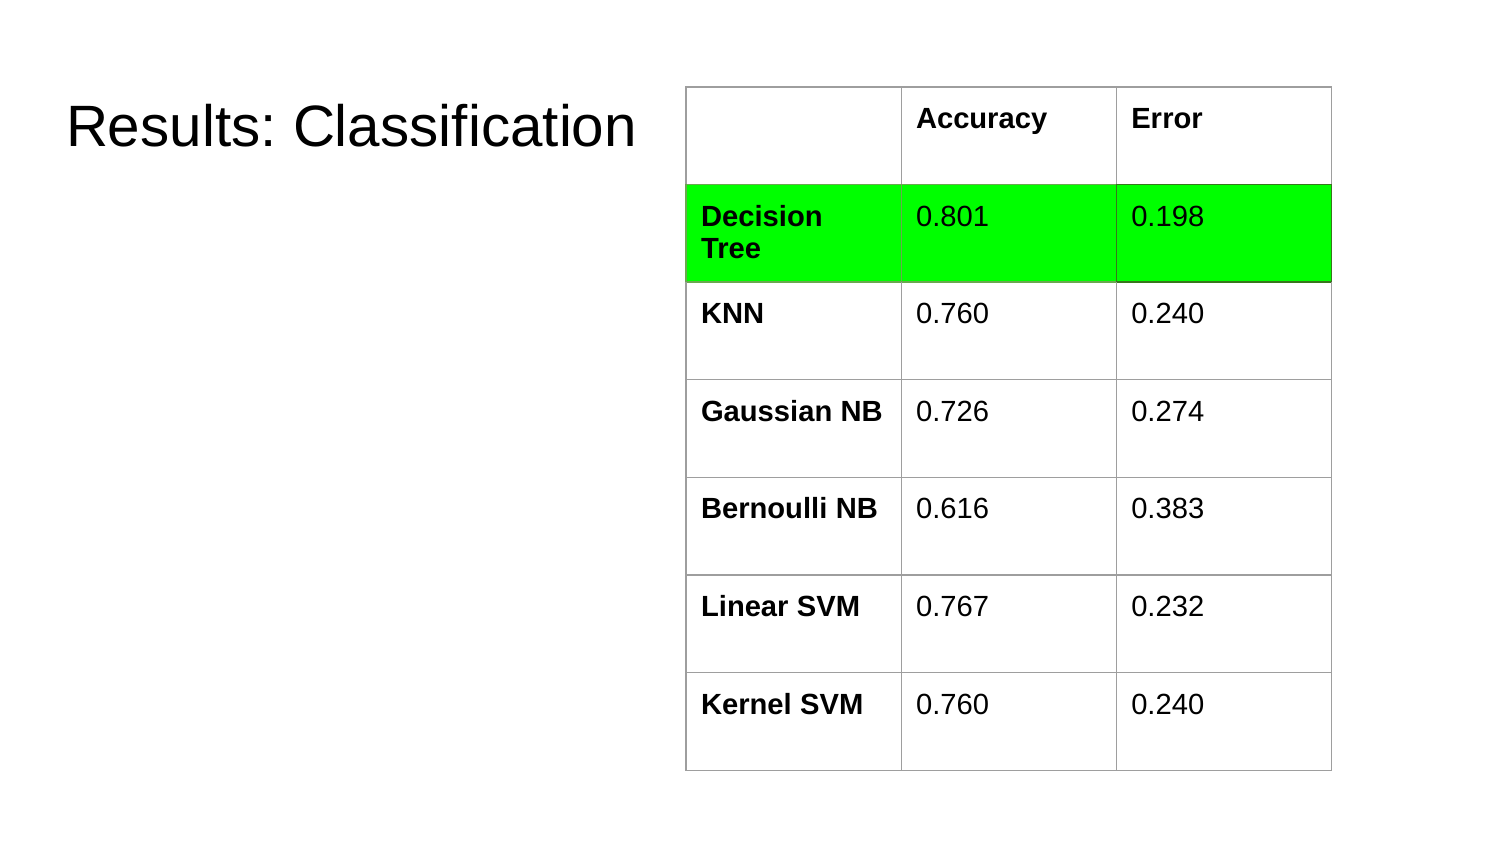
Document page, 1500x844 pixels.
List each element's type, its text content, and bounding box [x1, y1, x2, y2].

title Results: Classification [51, 72, 1449, 167]
table_cell Bernoulli NB [687, 478, 901, 574]
table_cell KNN [687, 283, 901, 379]
table_cell Gaussian NB [687, 380, 901, 477]
table_cell 0.726 [902, 380, 1116, 477]
table_header Accuracy [902, 88, 1116, 184]
table_cell 0.232 [1117, 576, 1331, 672]
table_cell 0.198 [1117, 185, 1331, 281]
table_cell 0.760 [902, 673, 1116, 770]
table_header Error [1117, 88, 1331, 184]
table_cell 0.801 [902, 185, 1116, 281]
table_cell Decision Tree [687, 185, 901, 281]
table_cell 0.274 [1117, 380, 1331, 477]
table_header [687, 88, 901, 184]
table_cell 0.767 [902, 576, 1116, 672]
table_cell 0.760 [902, 283, 1116, 379]
table_cell Linear SVM [687, 576, 901, 672]
table_cell 0.240 [1117, 673, 1331, 770]
table_cell Kernel SVM [687, 673, 901, 770]
table_cell 0.383 [1117, 478, 1331, 574]
table_cell 0.240 [1117, 283, 1331, 379]
table_cell 0.616 [902, 478, 1116, 574]
